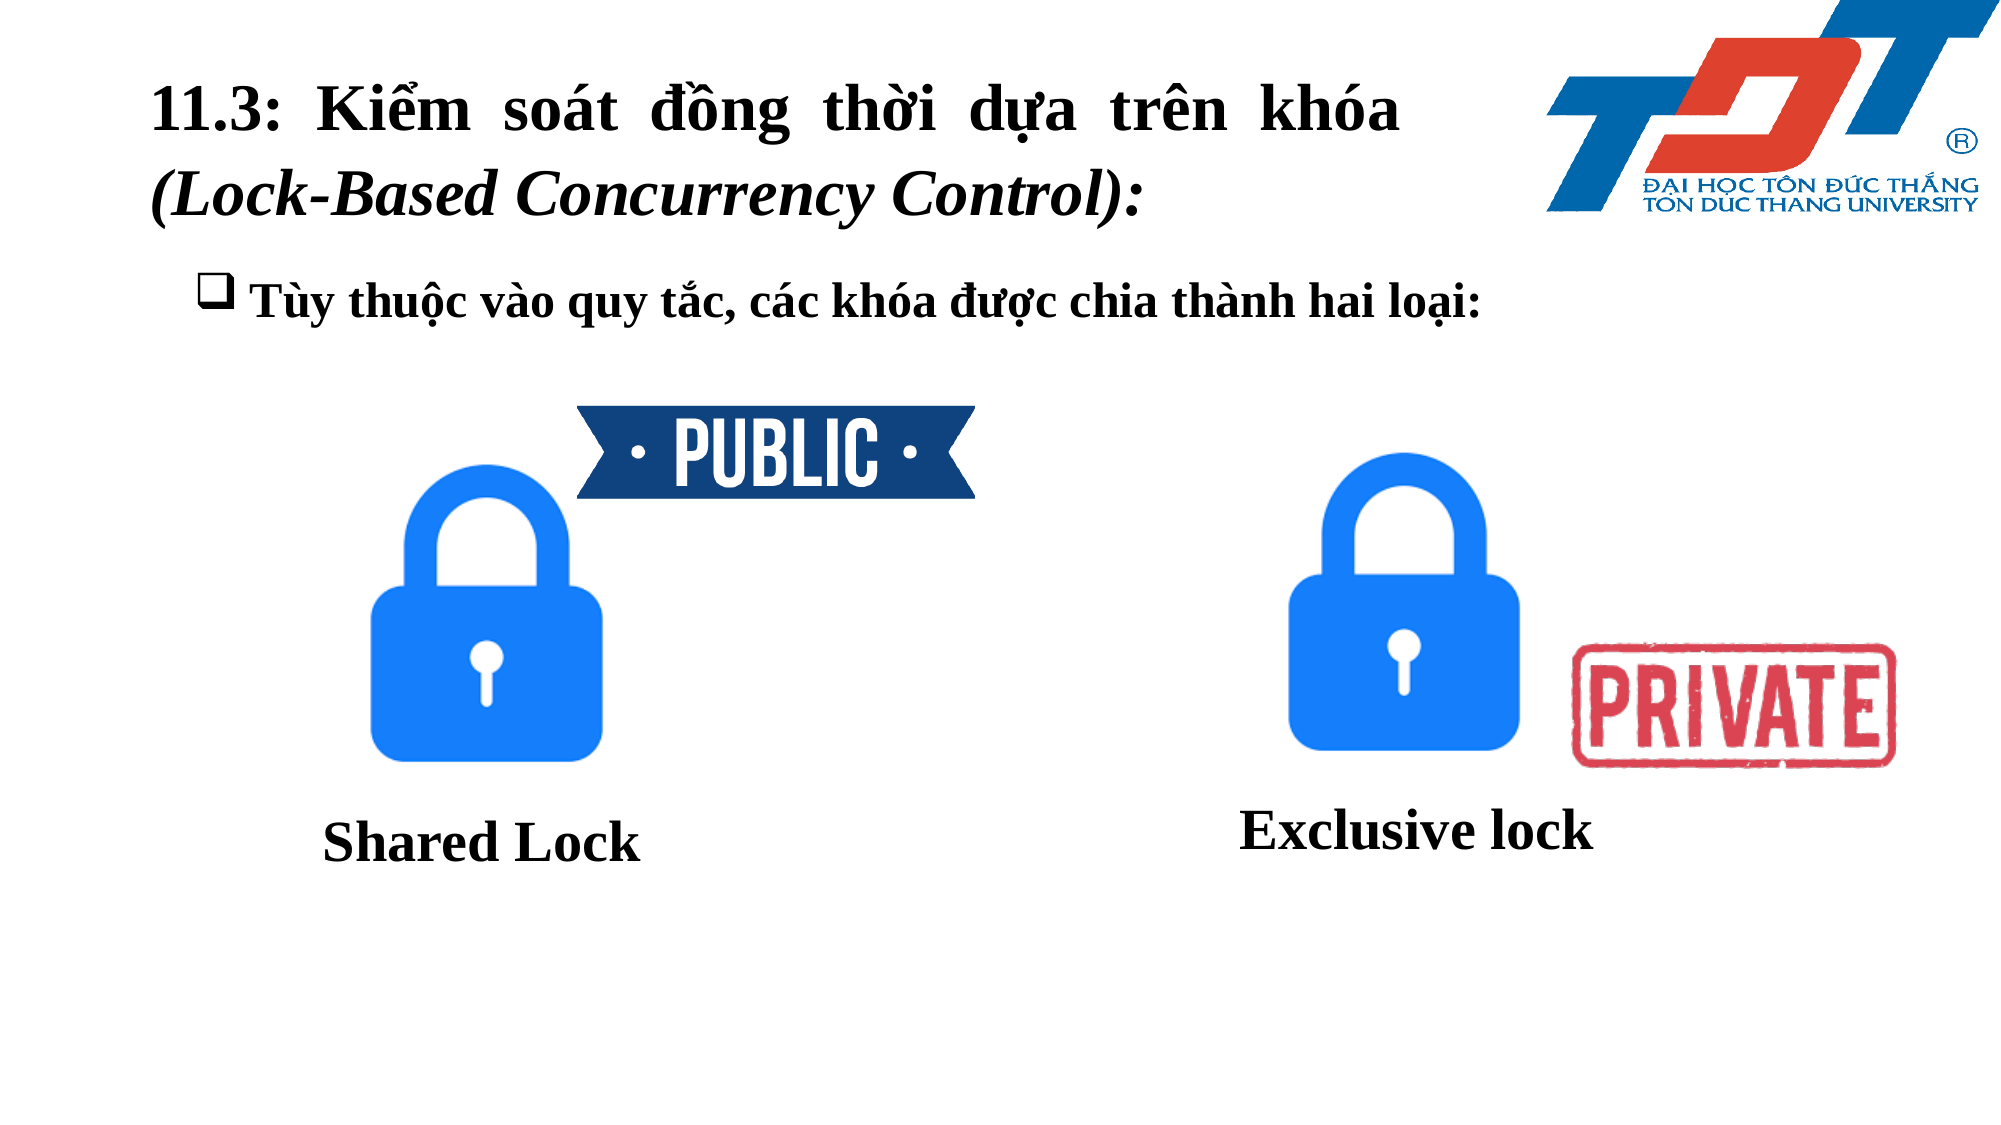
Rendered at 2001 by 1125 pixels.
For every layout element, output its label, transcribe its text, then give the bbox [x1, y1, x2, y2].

picture [1489, 542, 1981, 870]
picture [577, 294, 975, 614]
text_box Tùy thuộc vào quy tắc, các khóa được chia thành hai loại: [141, 255, 1511, 335]
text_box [1223, 420, 1612, 870]
picture [1546, 0, 2000, 212]
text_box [305, 432, 658, 882]
text_box 11.3: Kiểm soát đồng thời dựa trên khóa (Lock-Based Concurrency Control): [135, 50, 1418, 237]
